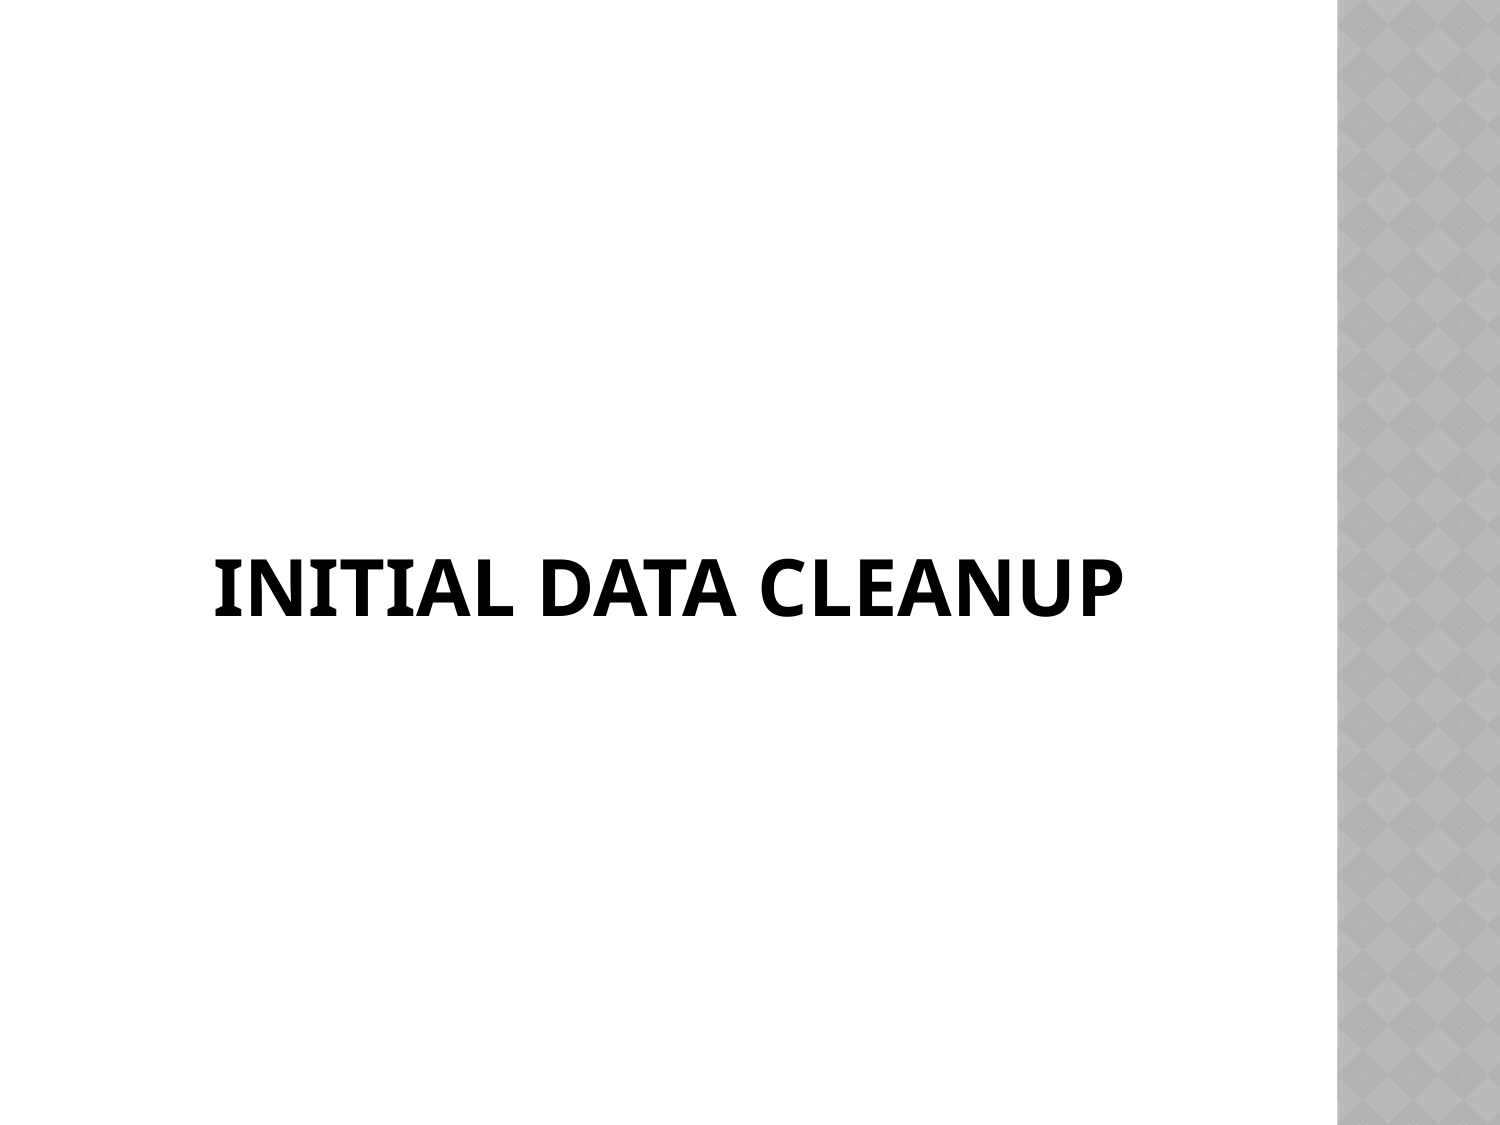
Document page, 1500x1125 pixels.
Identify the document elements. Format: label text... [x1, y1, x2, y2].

title Initial data cleanup [76, 444, 1265, 632]
